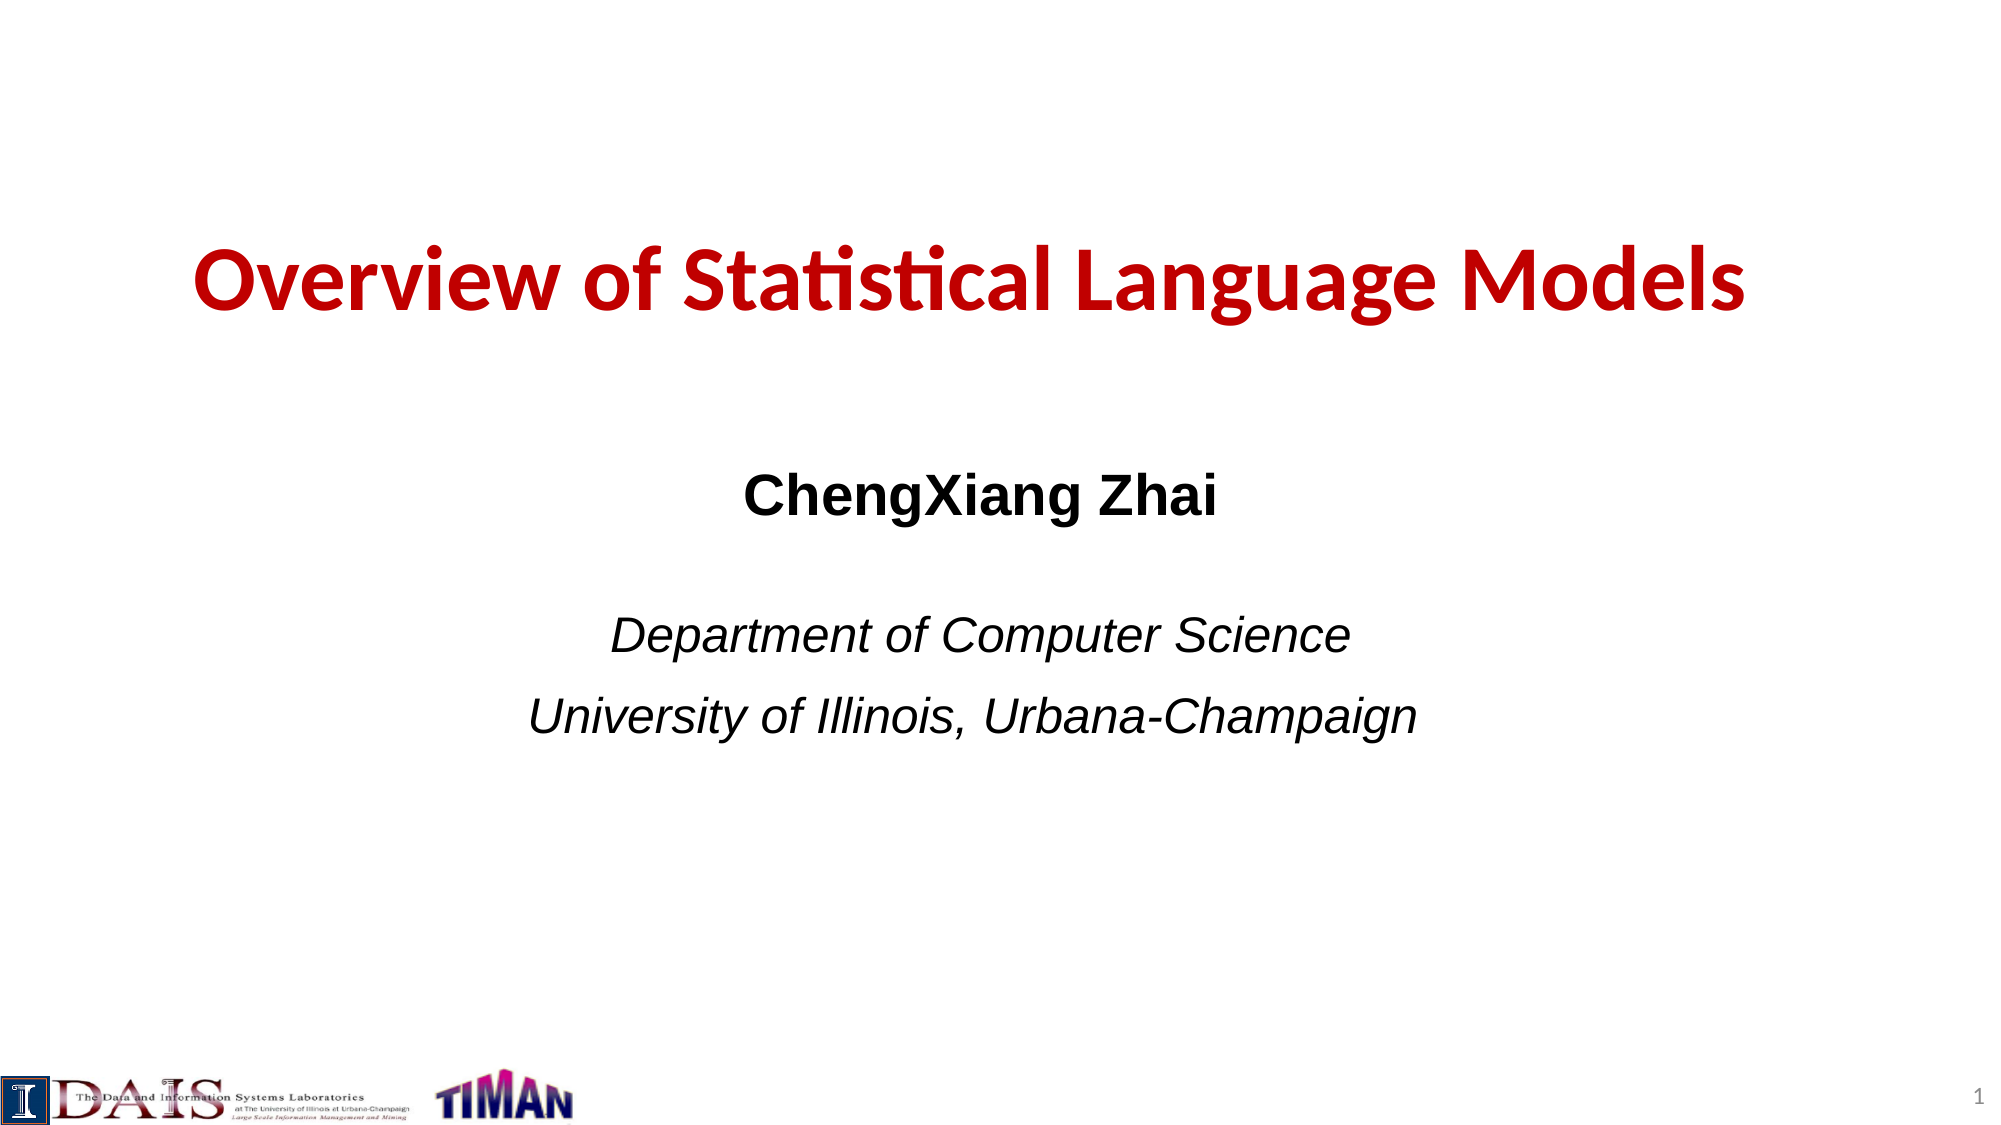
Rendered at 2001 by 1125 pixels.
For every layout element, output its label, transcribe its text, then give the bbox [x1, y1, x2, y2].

title Overview of Statistical Language Models [131, 208, 1832, 449]
text_box ChengXiang Zhai Department of Computer Science University of Illinois, Urbana-Champaign [49, 449, 1913, 600]
slide_number 1 [1533, 1065, 2000, 1125]
picture [0, 1064, 584, 1125]
